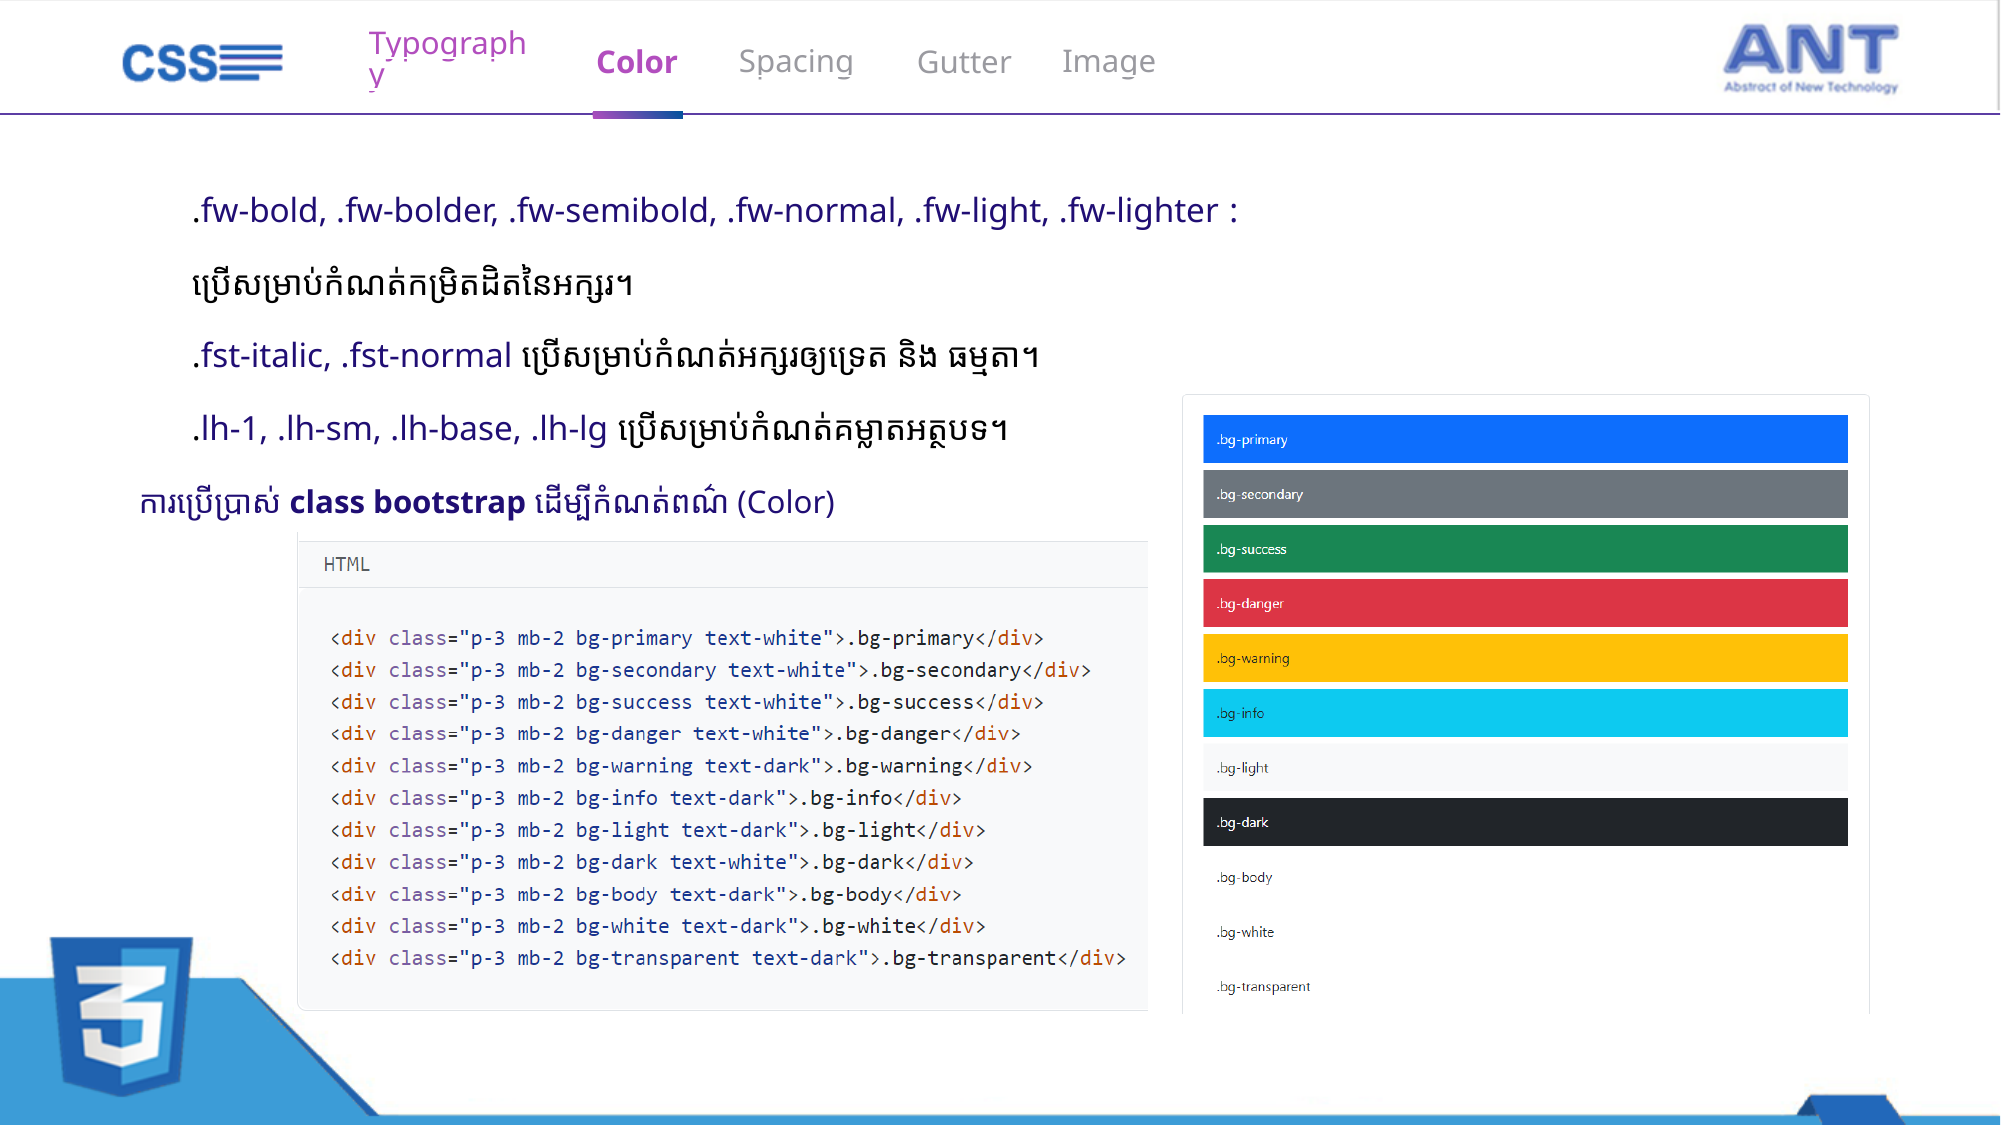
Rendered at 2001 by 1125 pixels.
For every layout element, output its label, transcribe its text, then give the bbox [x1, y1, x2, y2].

text_box [592, 111, 683, 119]
picture [0, 0, 2001, 113]
text_box ការប្រើប្រាស់ class bootstrap ដើម្បីកំណត់ពណ៌ (Color) [123, 474, 1136, 527]
text_box Gutter [855, 30, 1074, 97]
text_box Spacing [691, 29, 911, 96]
text_box Color [527, 30, 747, 97]
picture [0, 115, 2001, 1125]
text_box .fw-bold, .fw-bolder, .fw-semibold, .fw-normal, .fw-light, .fw-lighter : ប្រើសម្រាប់កំណត់កម្រិតដិតនៃអក្សរ។ .fst-italic, .fst-normal ប្រើសម្រាប់កំណត់អក្សរឲ្យទ្រេត និង ធម្មតា។ .lh-1, .lh-sm, .lh-base, .lh-lg ប្រើសម្រាប់កំណត់គម្លាតអត្ថបទ។​ [177, 162, 1706, 454]
text_box Typography [353, 30, 527, 97]
text_box Image [999, 29, 1219, 96]
